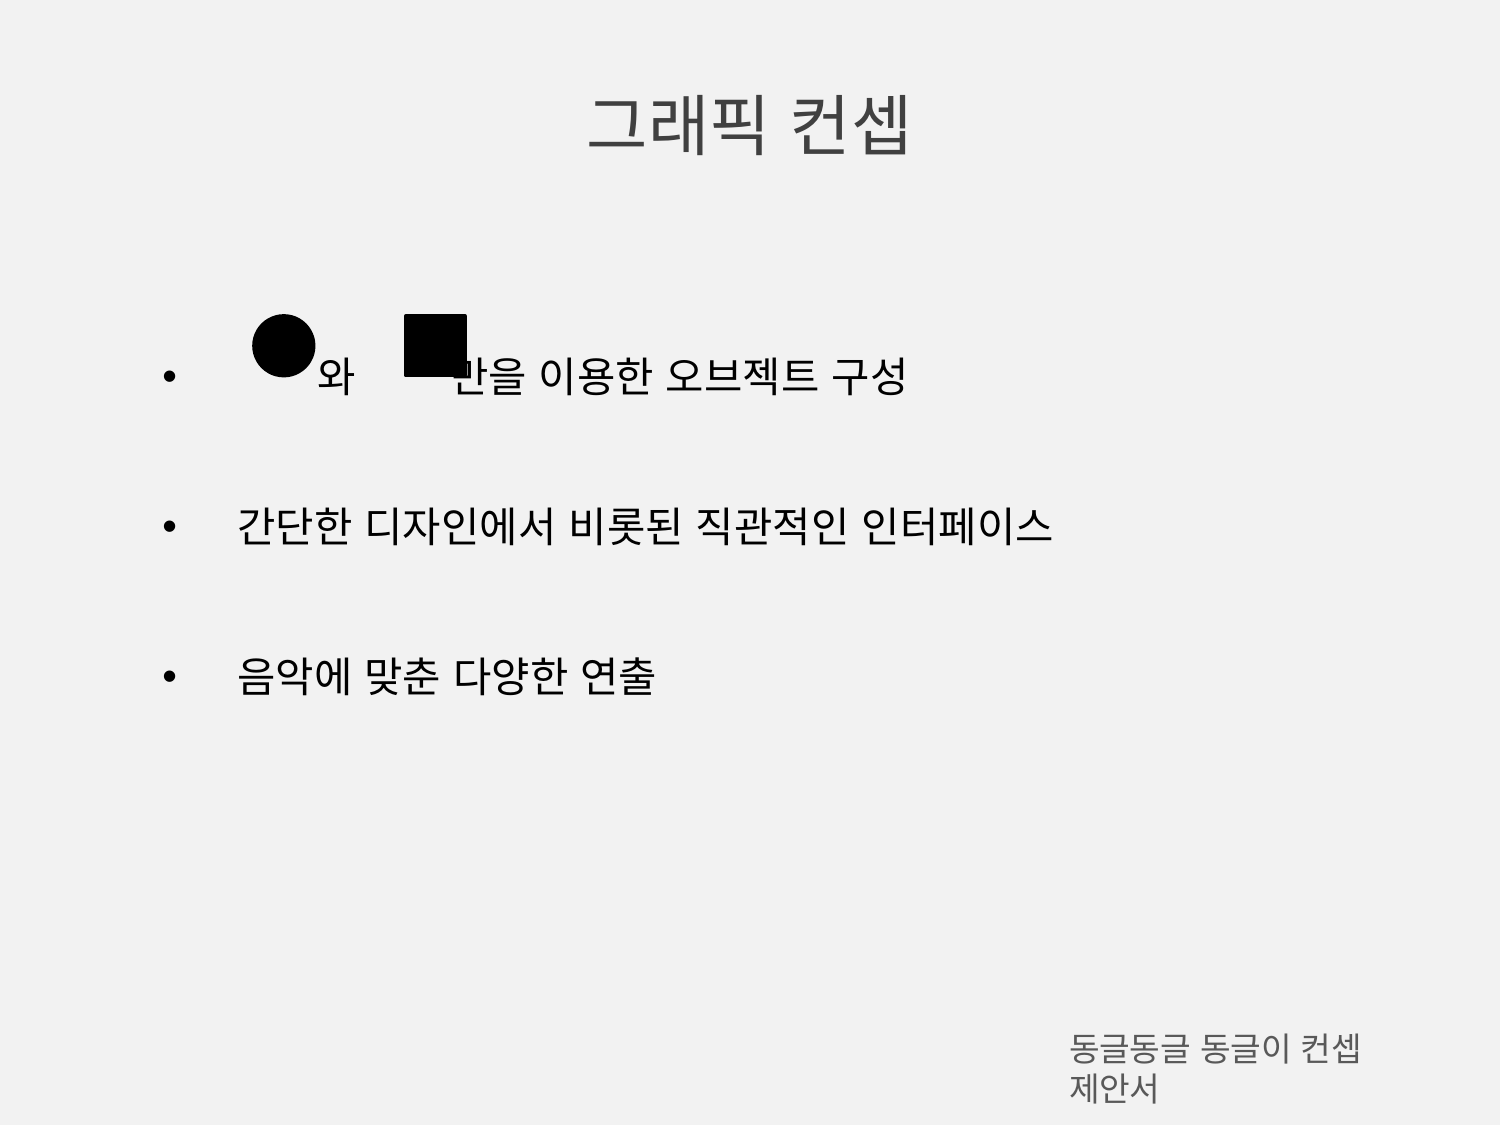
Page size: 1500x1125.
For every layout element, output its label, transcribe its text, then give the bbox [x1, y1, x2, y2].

text_box [52, 188, 1447, 1031]
text_box 동글동글 동글이 컨셉 제안서 [1049, 1046, 1471, 1090]
text_box [252, 314, 316, 378]
text_box 와 만을 이용한 오브젝트 구성 간단한 디자인에서 비롯된 직관적인 인터페이스 음악에 맞춘 다양한 연출 [147, 243, 1353, 859]
text_box 그래픽 컨셉 [548, 76, 952, 172]
text_box [404, 314, 467, 377]
